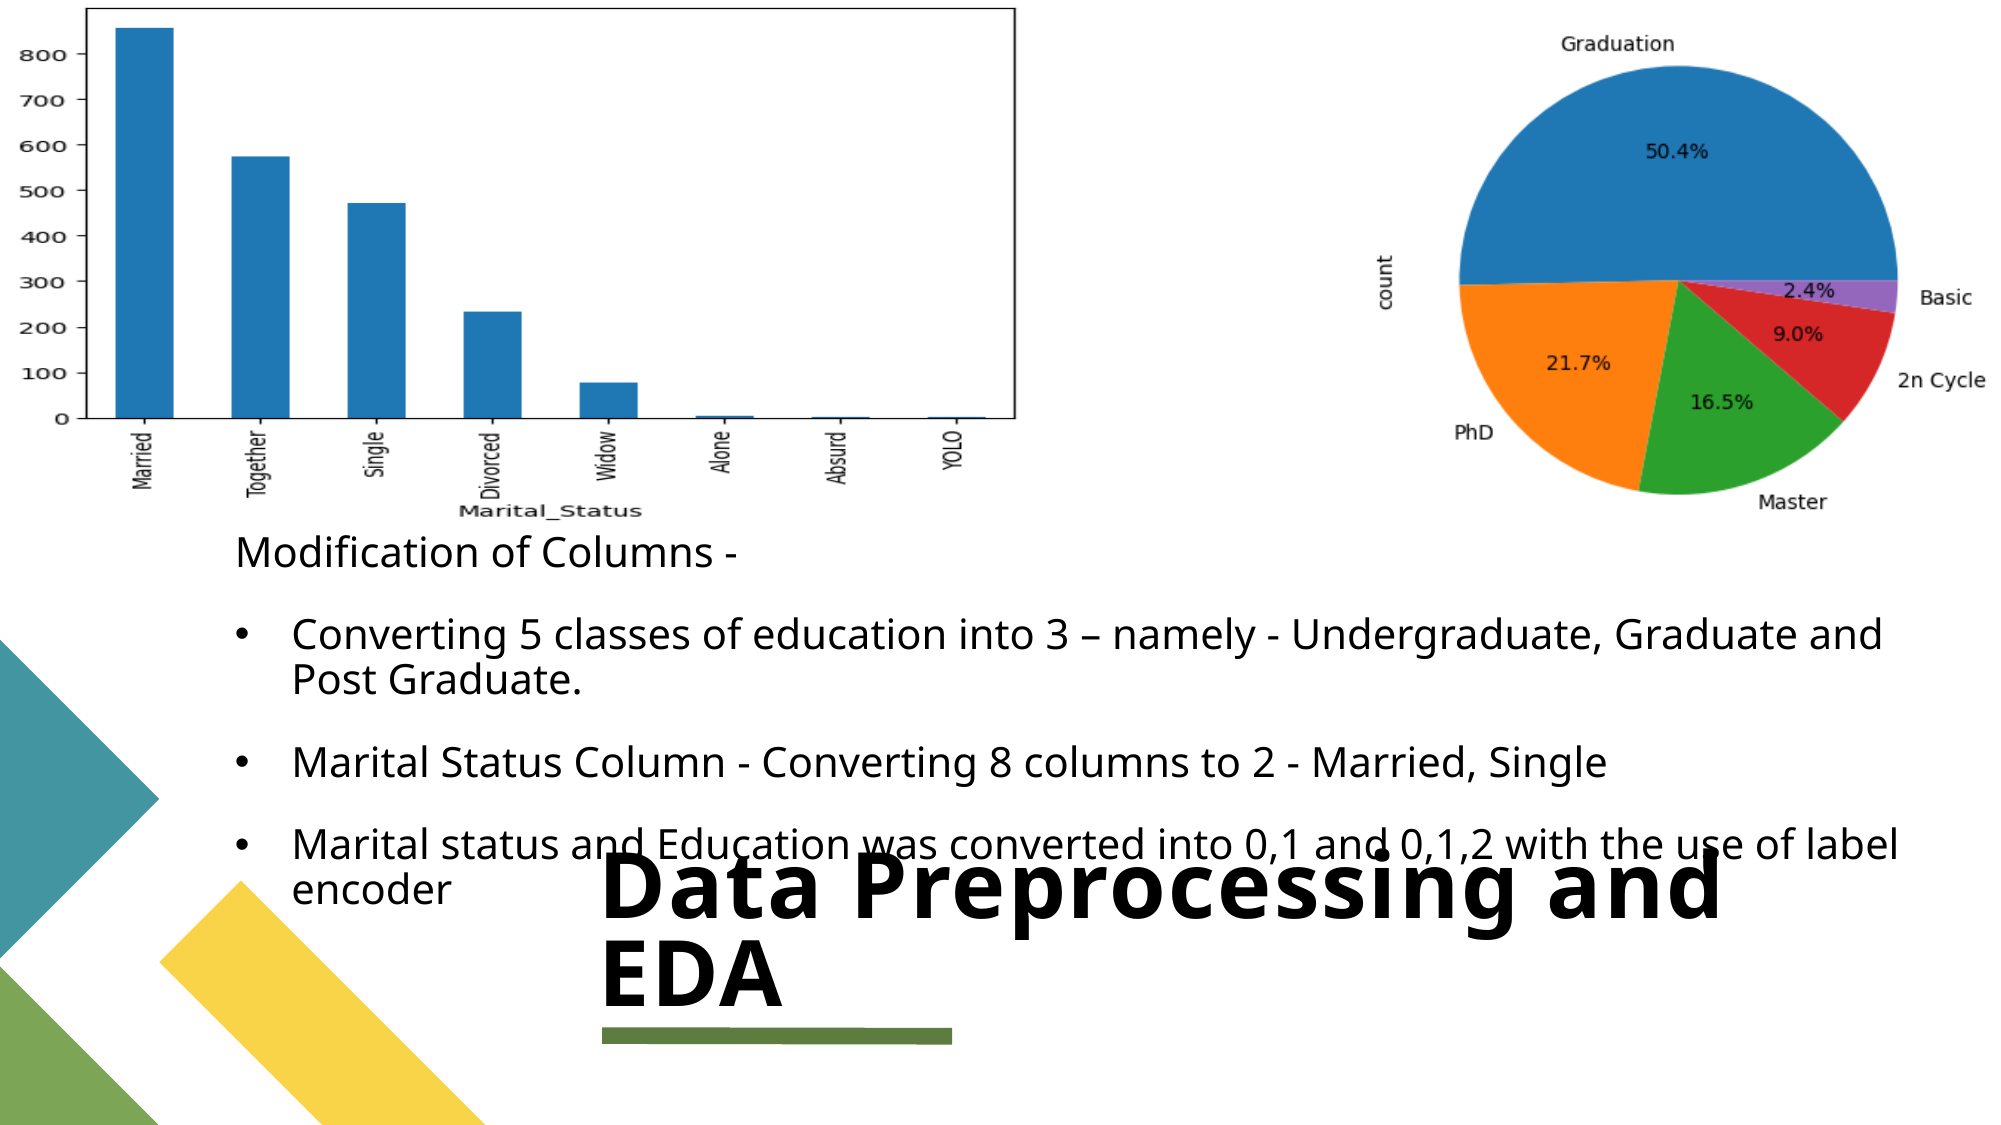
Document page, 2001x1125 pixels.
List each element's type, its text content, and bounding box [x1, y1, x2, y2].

list Modification of Columns - Converting 5 classes of education into 3 – namely - Undergraduate, Graduate and Post Graduate. Marital Status Column - Converting 8 columns to 2 - Married, Single Marital status and Education was converted into 0,1 and 0,1,2 with the use of label encoder [235, 486, 1947, 1125]
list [1361, 0, 2000, 563]
picture [0, 0, 1033, 530]
